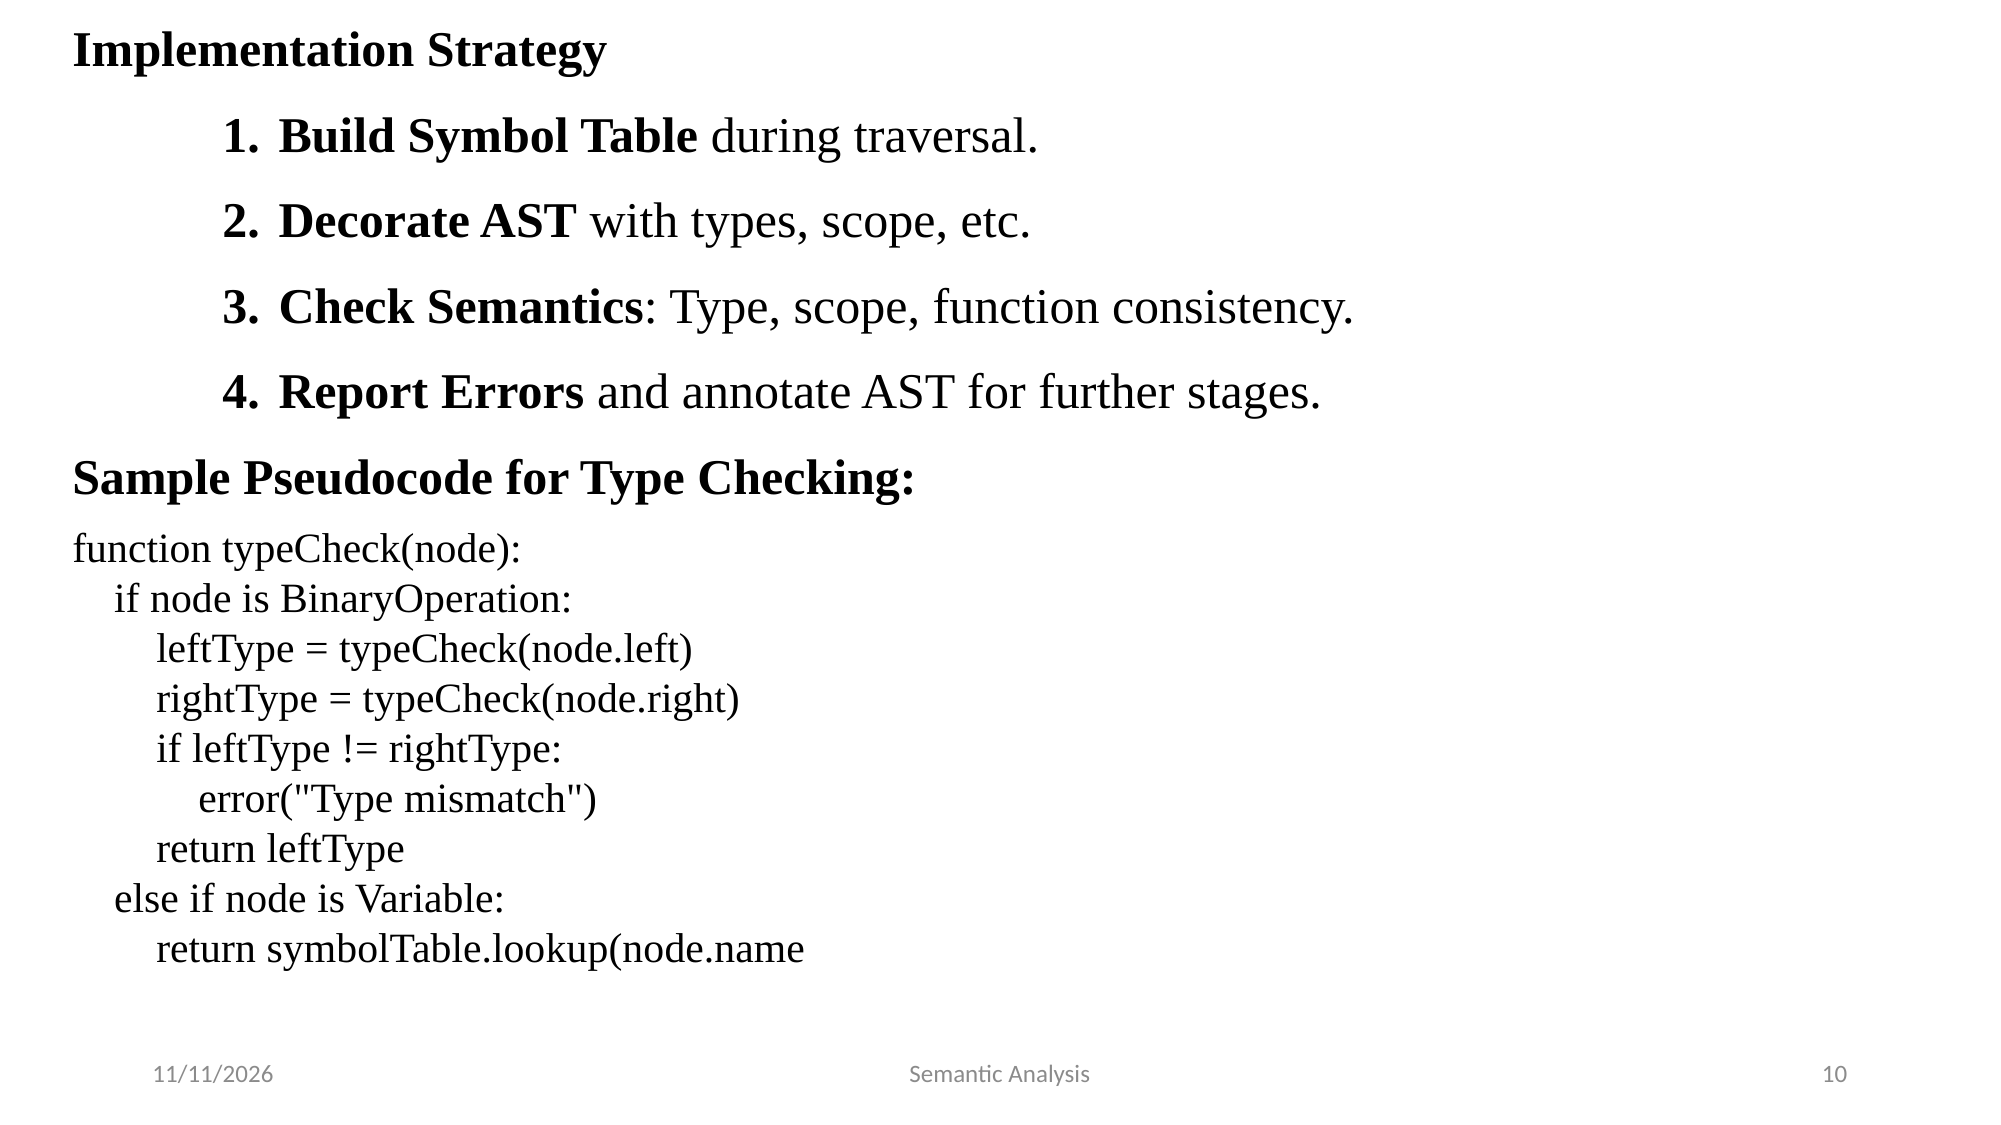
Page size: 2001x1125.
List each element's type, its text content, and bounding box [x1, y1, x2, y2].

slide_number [137, 1042, 588, 1103]
footer Semantic Analysis [662, 1042, 1338, 1103]
slide_number 10 [1412, 1042, 1863, 1103]
text_box Implementation Strategy Build Symbol Table during traversal. Decorate AST with types, scope, etc. Check Semantics: Type, scope, function consistency. Report Errors and annotate AST for further stages. Sample Pseudocode for Type Checking: function typeCheck(node): if node is BinaryOperation: leftType = typeCheck(node.left) rightType = typeCheck(node.right) if leftType != rightType: error("Type mismatch") return leftType else if node is Variable: return symbolTable.lookup(node.name [57, 0, 1866, 979]
